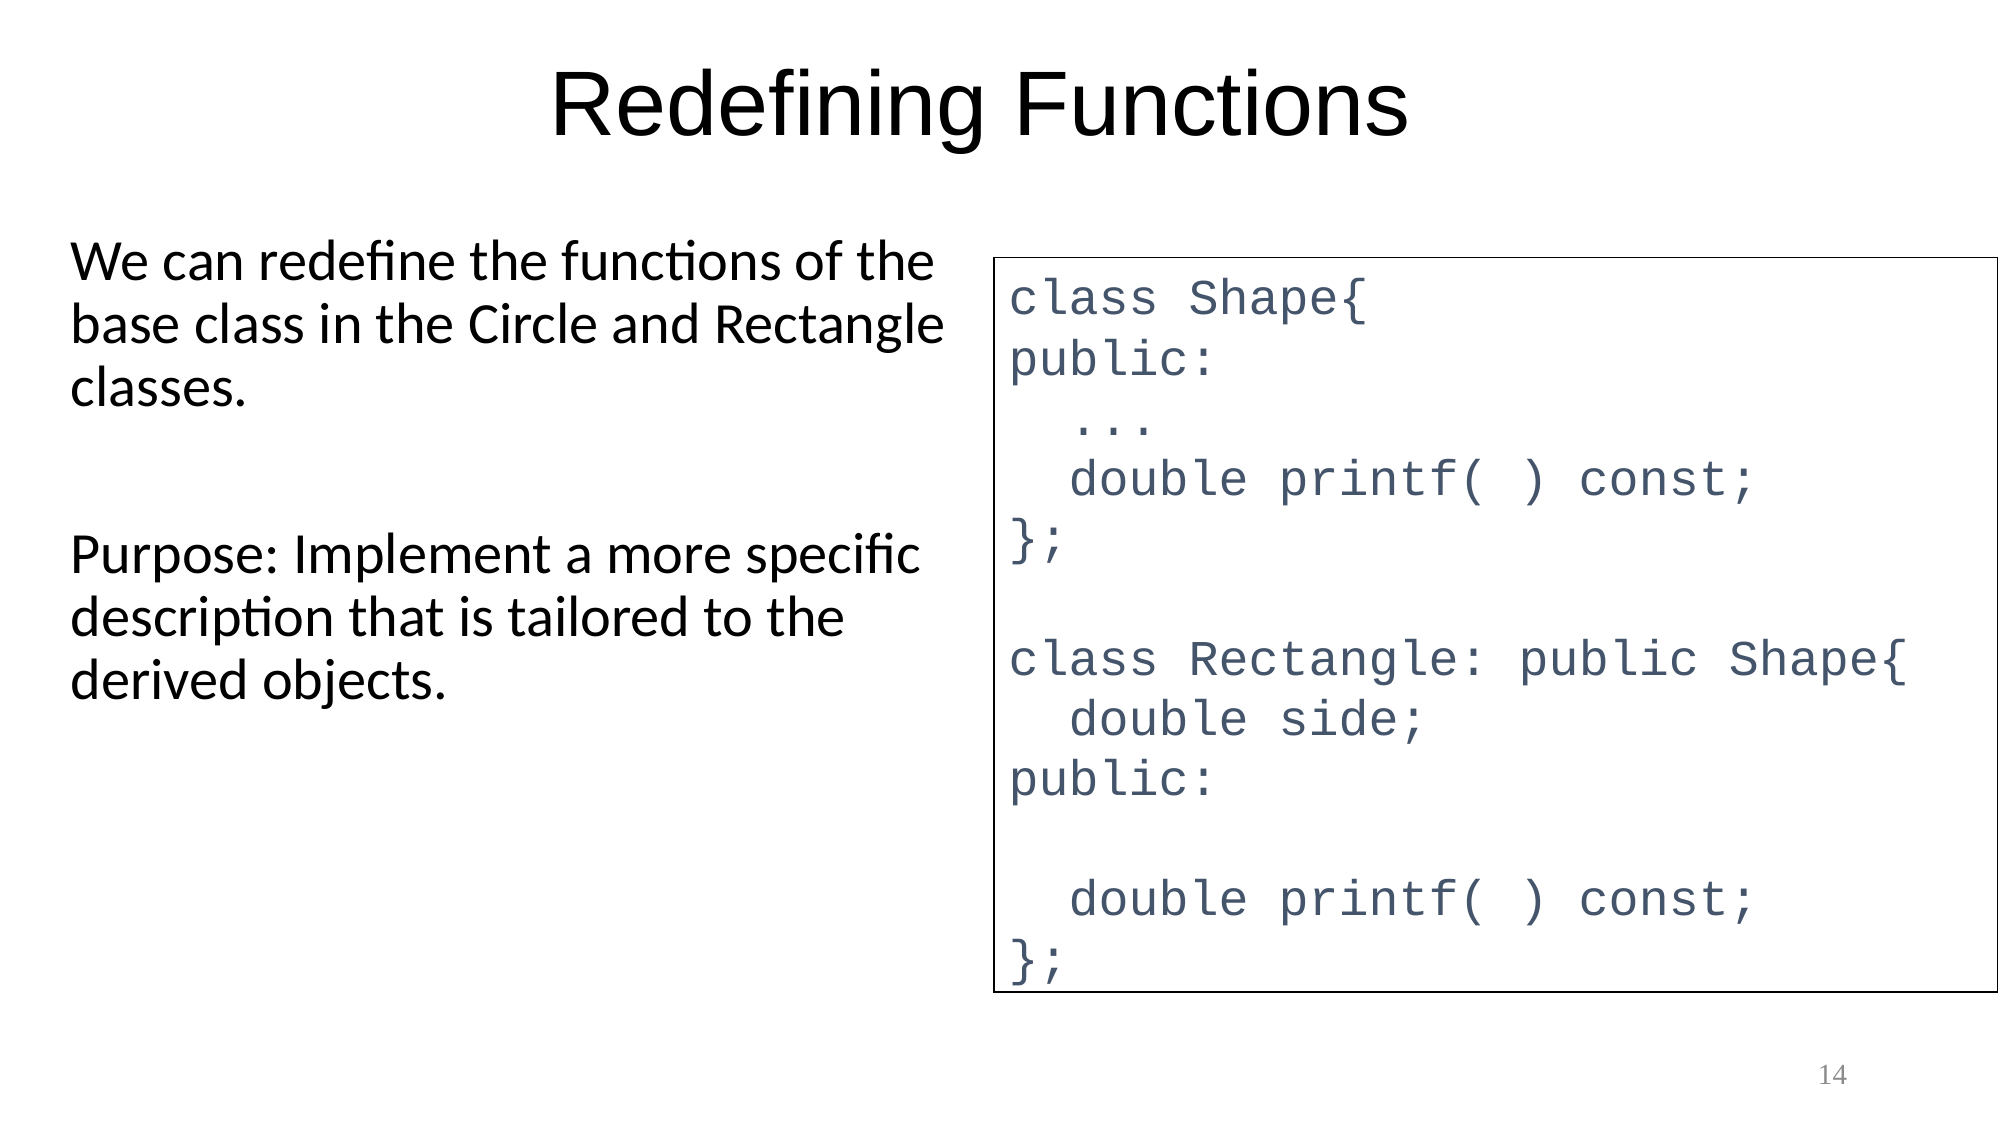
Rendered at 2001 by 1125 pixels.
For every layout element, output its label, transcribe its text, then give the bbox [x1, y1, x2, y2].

slide_number 14 [1412, 1042, 1863, 1103]
text_box class Shape{ public: ... double printf( ) const; }; class Rectangle: public Shape{ double side; public: double printf( ) const; }; [993, 257, 1998, 993]
list We can redefine the functions of the base class in the Circle and Rectangle classes. Purpose: Implement a more specific description that is tailored to the derived objects. [55, 222, 971, 914]
title Redefining Functions [324, 37, 1663, 175]
